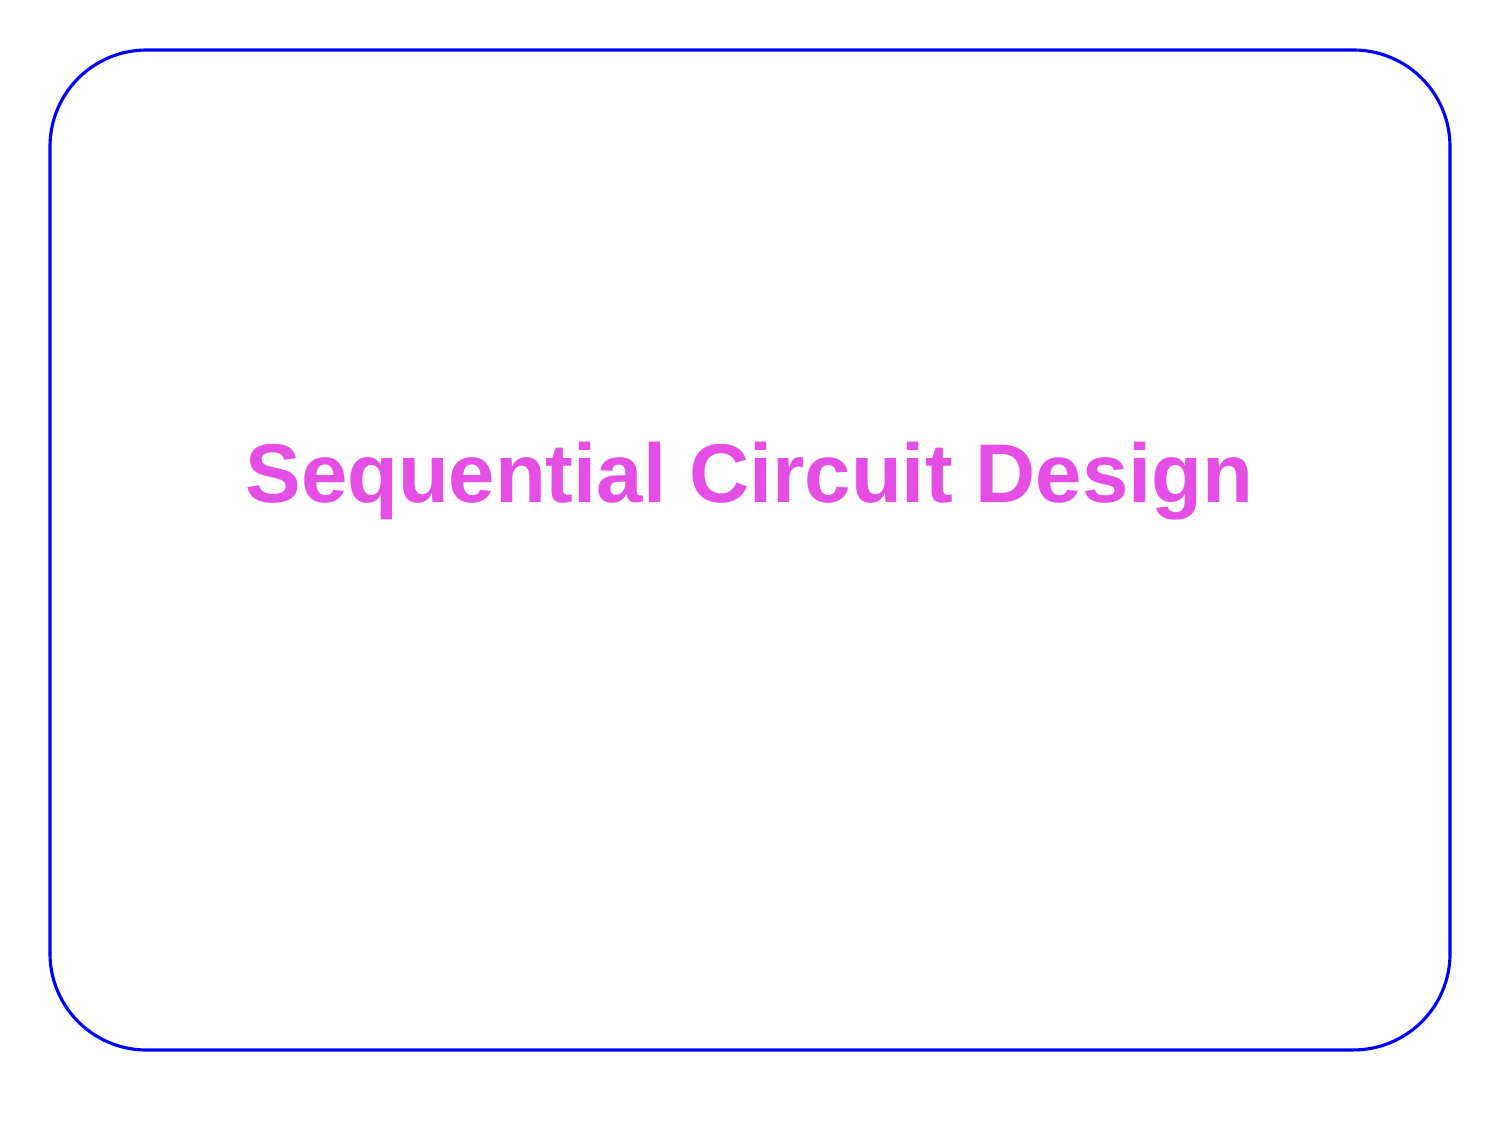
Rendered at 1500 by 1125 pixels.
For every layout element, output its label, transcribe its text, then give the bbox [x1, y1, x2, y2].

title Sequential Circuit Design [113, 374, 1387, 563]
